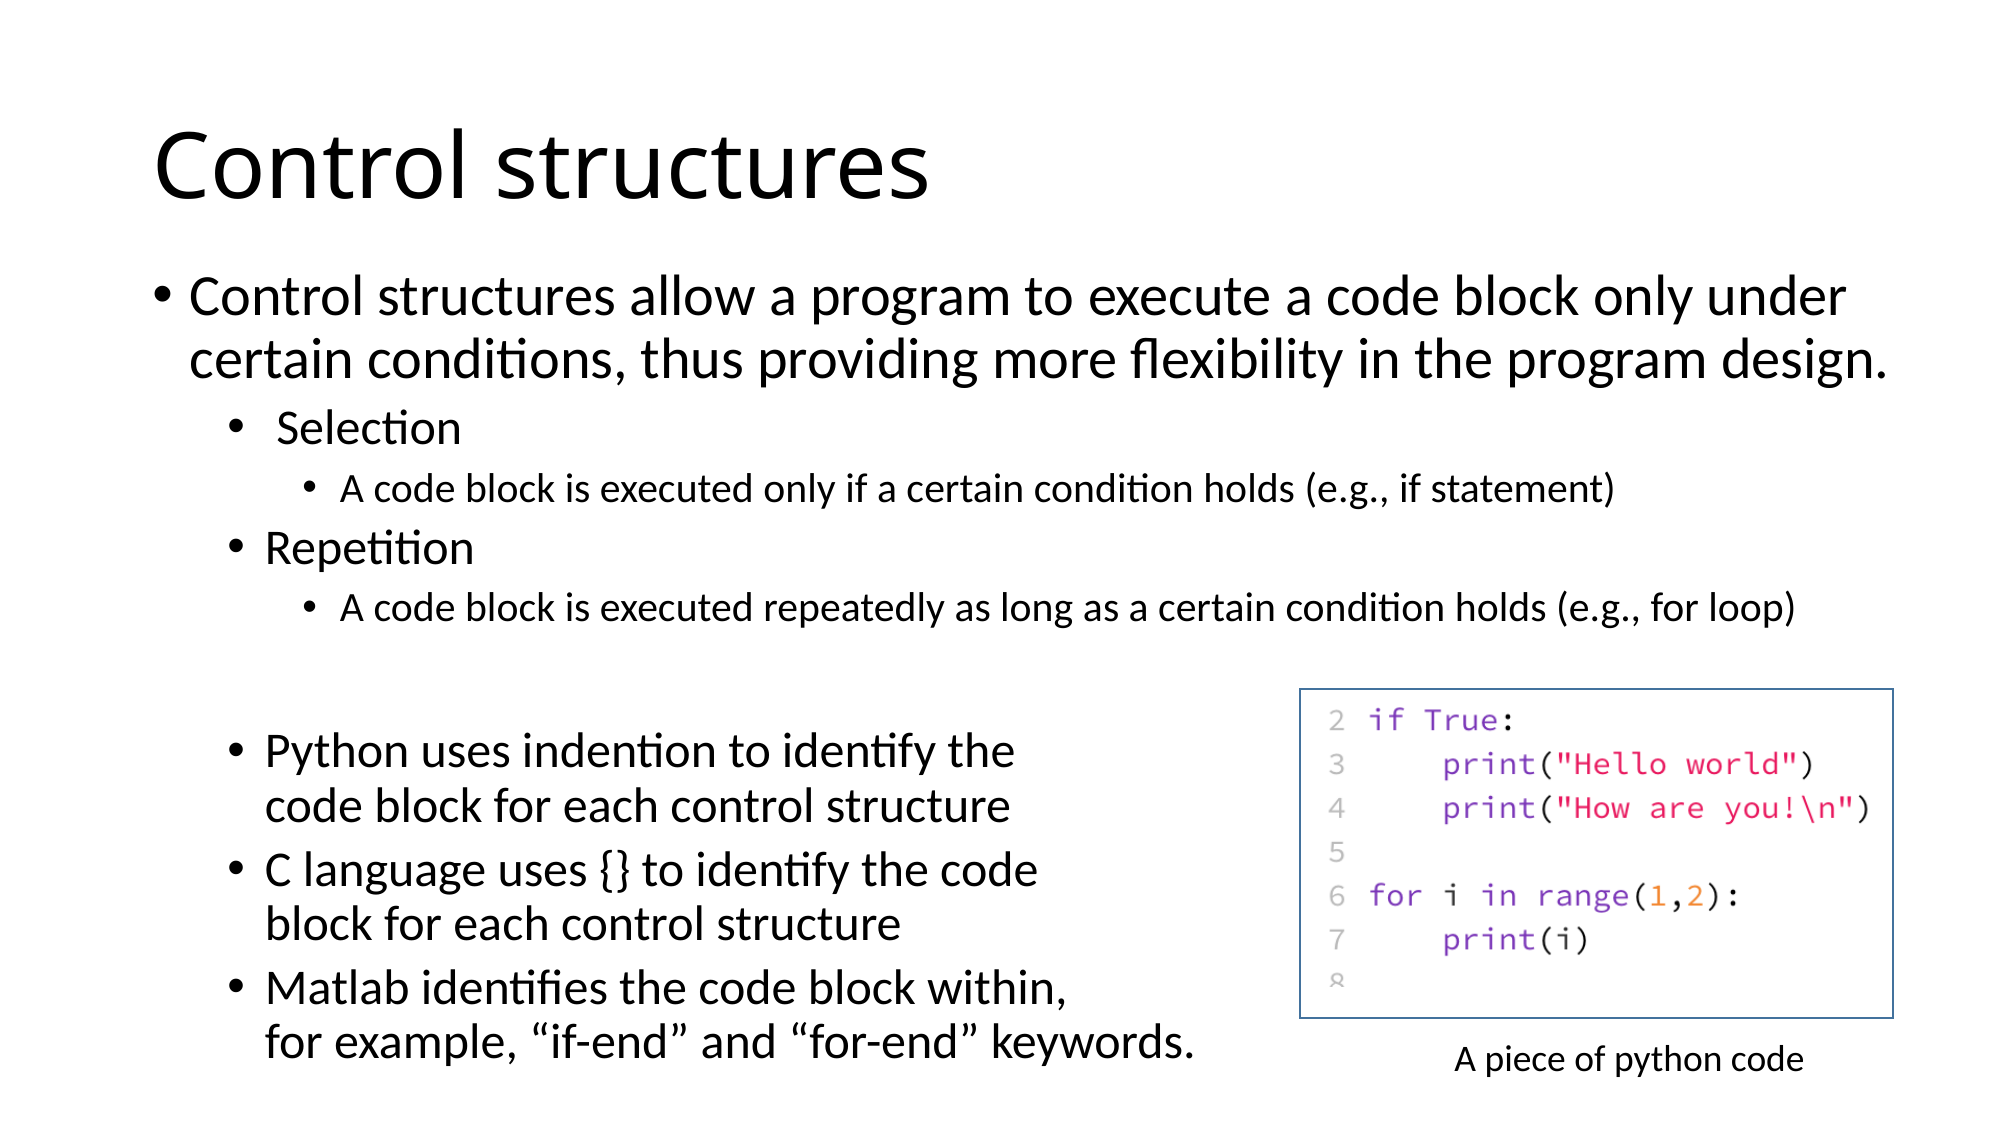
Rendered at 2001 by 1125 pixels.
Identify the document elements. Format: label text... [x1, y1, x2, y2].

picture [1313, 701, 1880, 987]
list Control structures allow a program to execute a code block only under certain conditions, thus providing more flexibility in the program design. Selection A code block is executed only if a certain condition holds (e.g., if statement) Repetition A code block is executed repeatedly as long as a certain condition holds (e.g., for loop) Python uses indention to identify the code block for each control structure C language uses {} to identify the code block for each control structure Matlab identifies the code block within, for example, “if-end” and “for-end” keywords. [137, 258, 1956, 1103]
text_box A piece of python code [1439, 1026, 1821, 1087]
text_box [1299, 688, 1894, 1019]
title Control structures [137, 59, 1863, 258]
